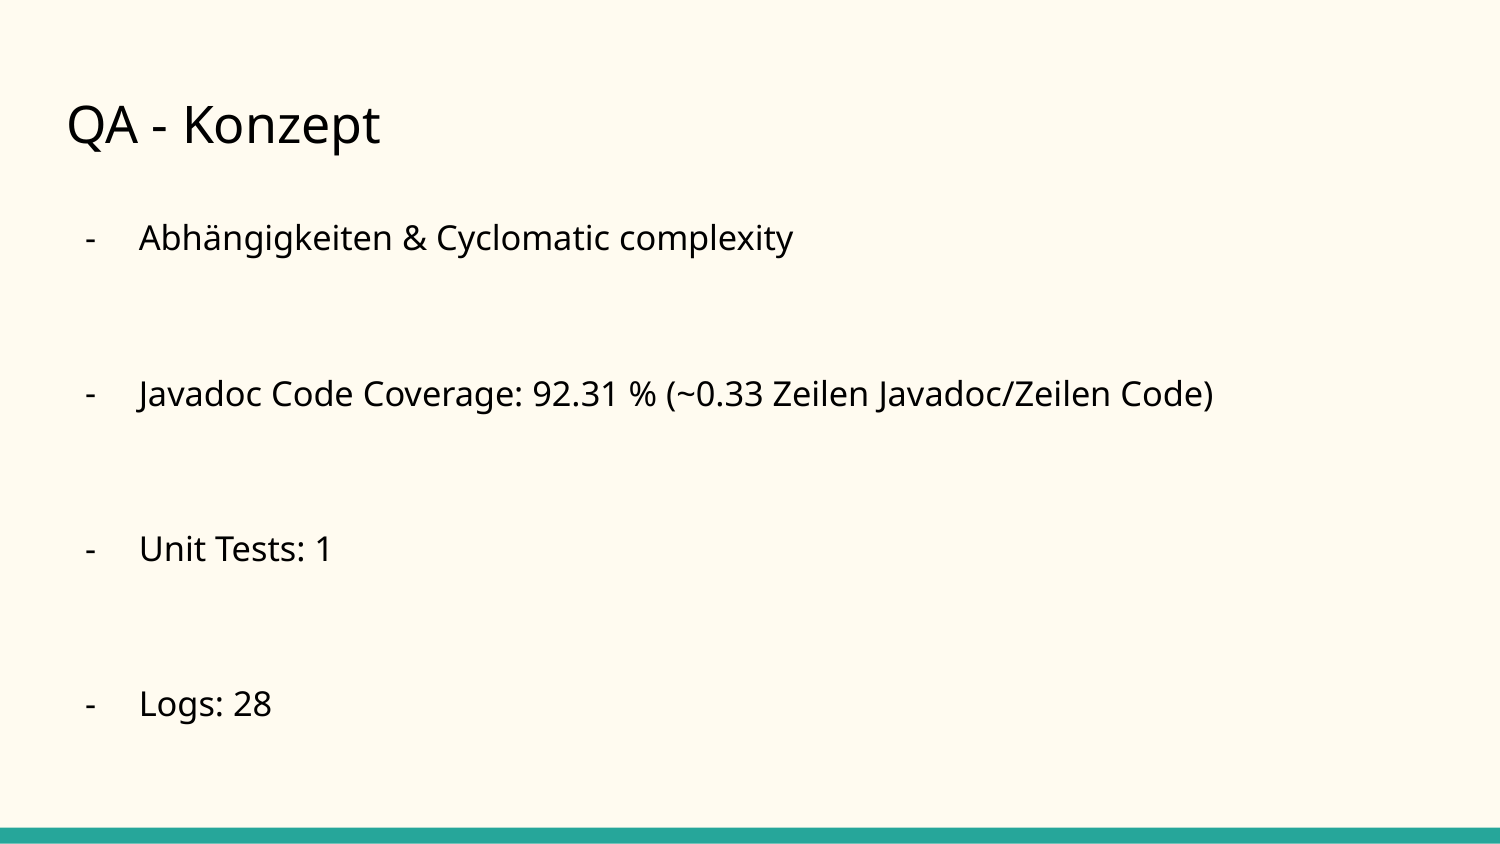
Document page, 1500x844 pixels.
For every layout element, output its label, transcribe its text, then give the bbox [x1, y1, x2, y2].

title QA - Konzept [51, 72, 1449, 174]
list Abhängigkeiten & Cyclomatic complexity Javadoc Code Coverage: 92.31 % (~0.33 Zeilen Javadoc/Zeilen Code) Unit Tests: 1 Logs: 28 [51, 192, 1449, 750]
